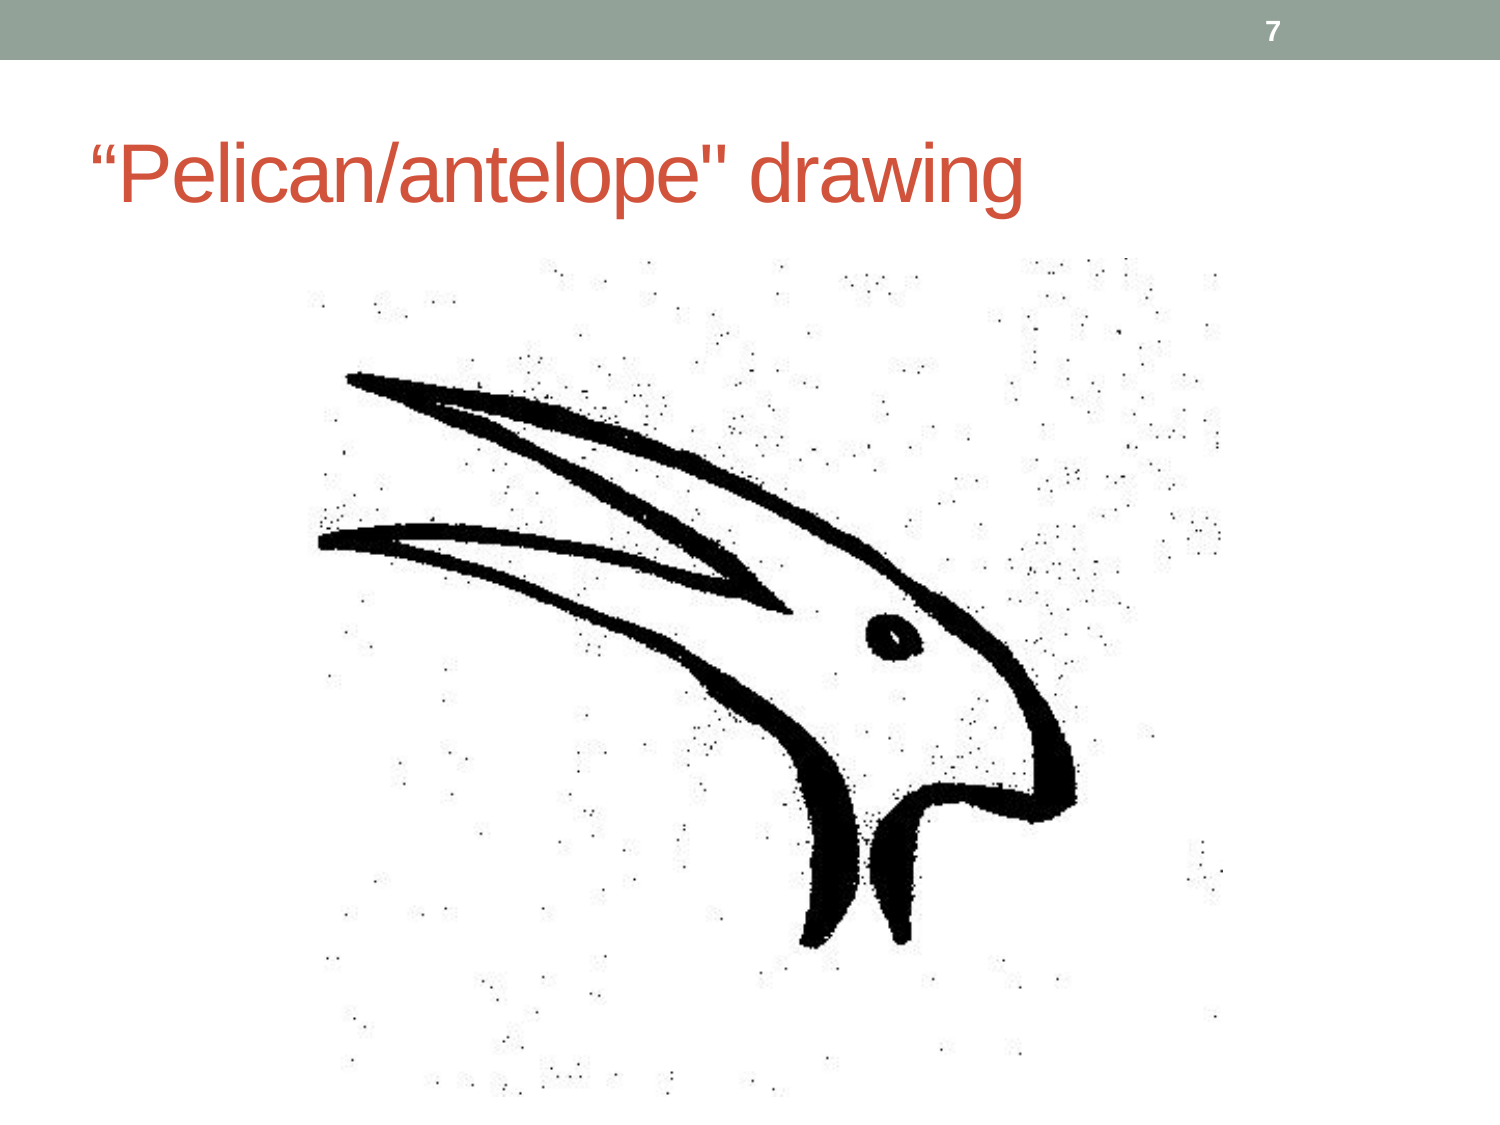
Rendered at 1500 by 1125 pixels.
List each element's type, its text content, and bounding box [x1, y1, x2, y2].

slide_number 7 [1250, 3, 1425, 57]
title “Pelican/antelope" drawing [75, 87, 1425, 250]
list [241, 258, 1223, 1097]
